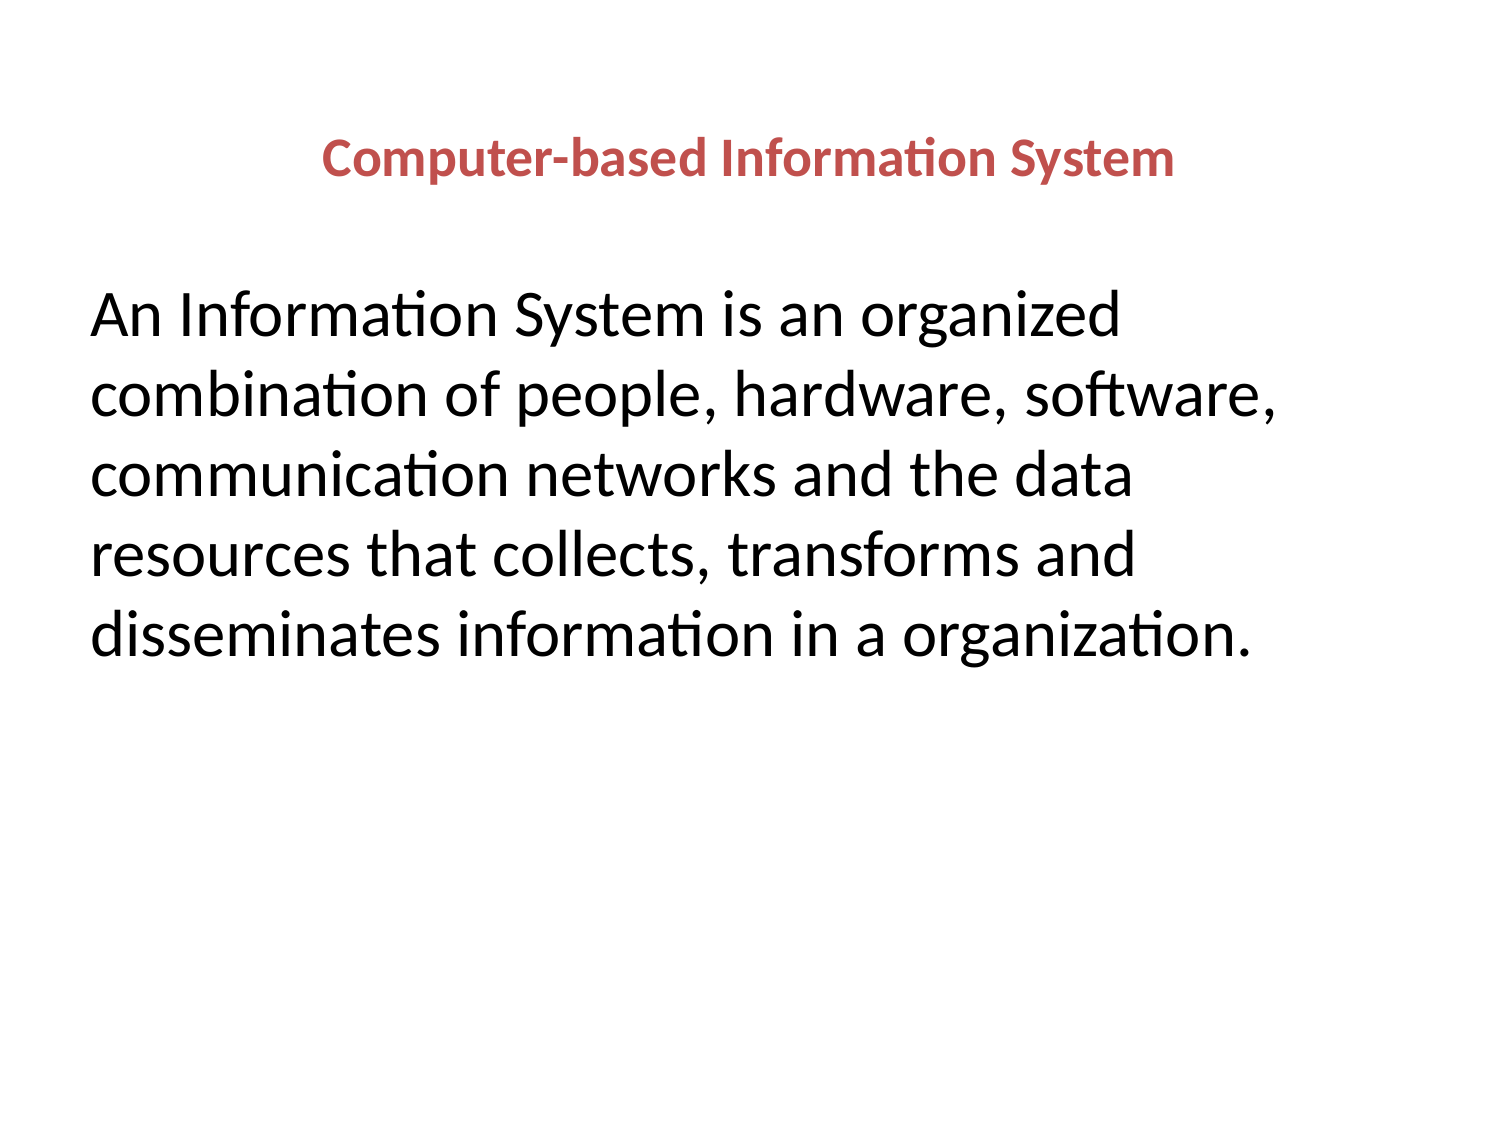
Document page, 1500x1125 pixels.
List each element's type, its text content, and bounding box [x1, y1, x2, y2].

title Computer-based Information System [75, 45, 1425, 233]
list An Information System is an organized combination of people, hardware, software, communication networks and the data resources that collects, transforms and disseminates information in a organization. [75, 262, 1425, 1005]
